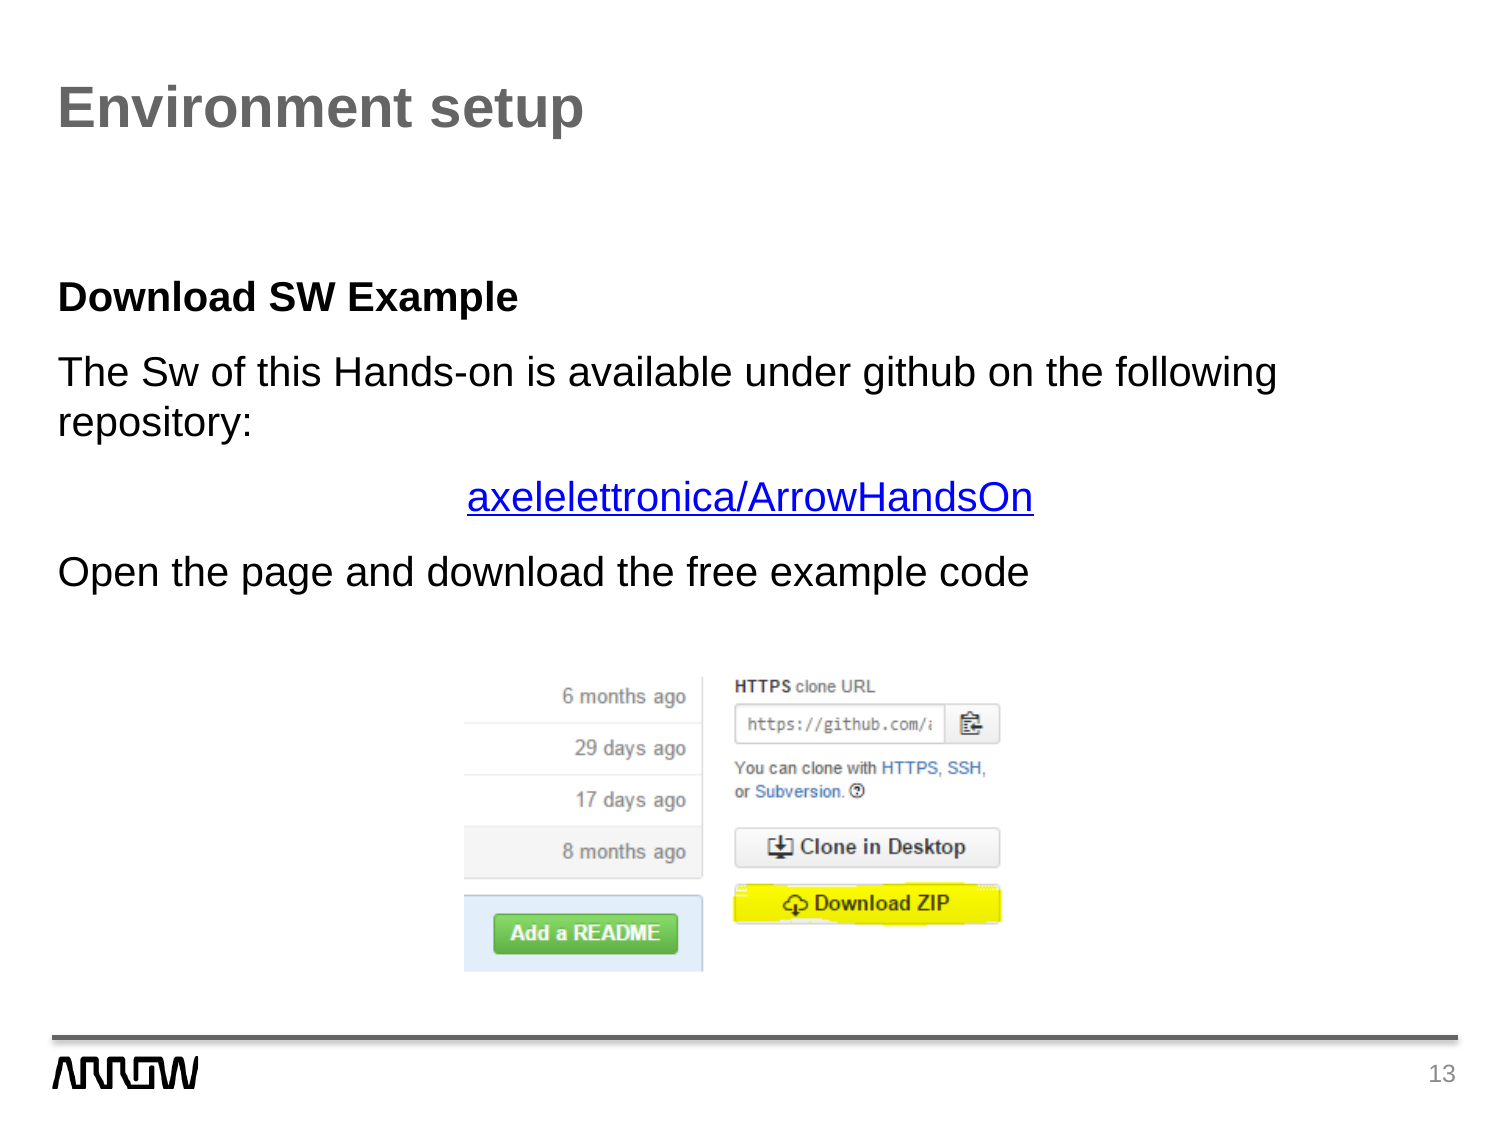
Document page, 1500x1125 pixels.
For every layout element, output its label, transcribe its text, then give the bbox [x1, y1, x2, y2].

list Download SW Example The Sw of this Hands-on is available under github on the following repository: axelelettronica/ArrowHandsOn Open the page and download the free example code [42, 262, 1459, 1006]
title Environment setup [42, 44, 1459, 233]
slide_number 13 [1121, 1042, 1472, 1103]
picture [463, 677, 1021, 975]
